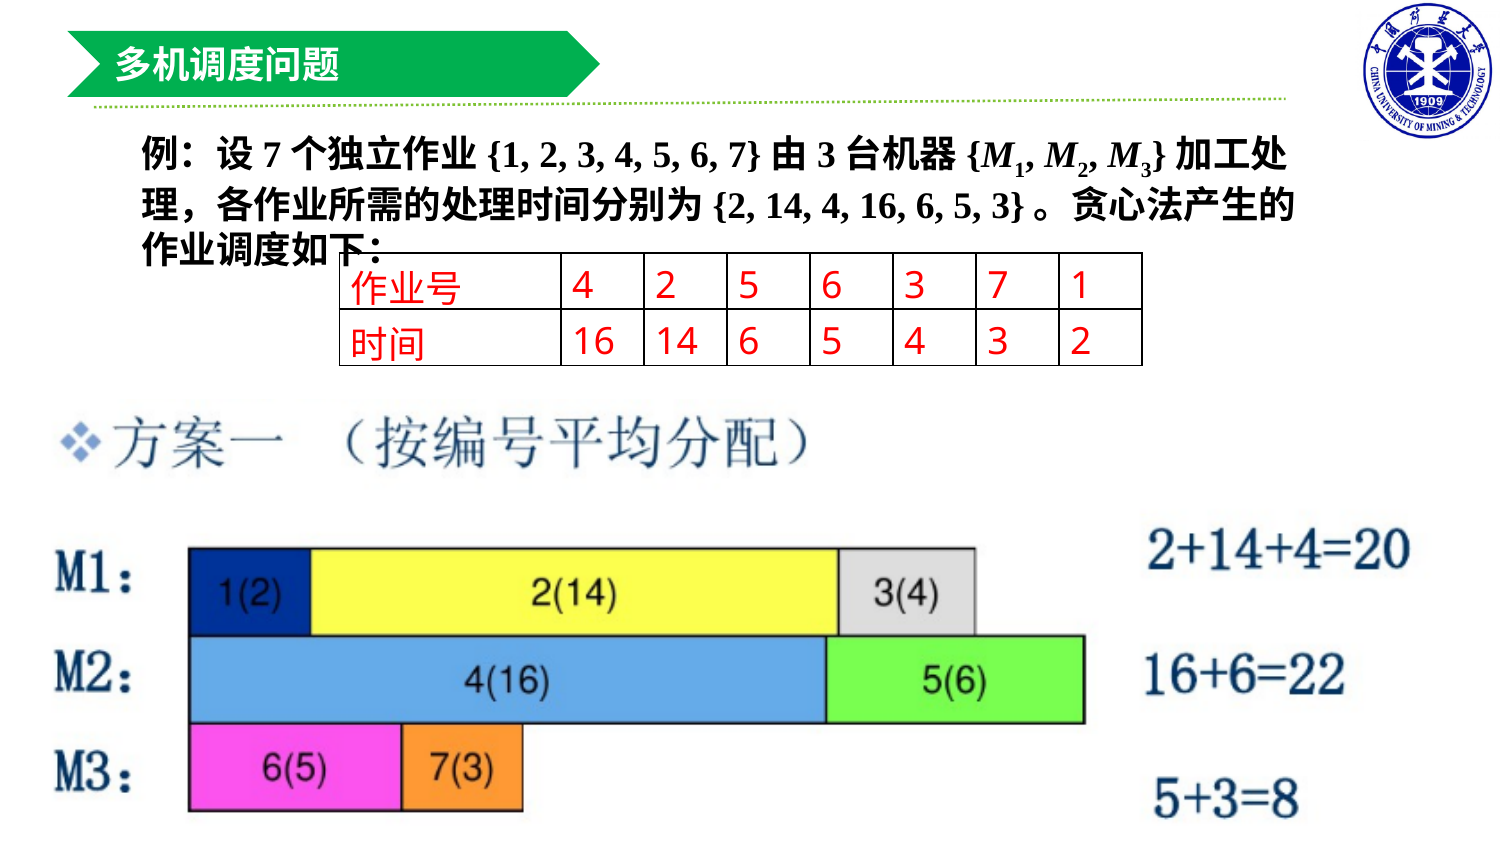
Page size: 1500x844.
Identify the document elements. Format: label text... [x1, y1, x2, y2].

table_cell 3 [977, 310, 1058, 365]
picture [15, 399, 1449, 843]
table_header 7 [977, 254, 1058, 308]
table_header 4 [562, 254, 643, 308]
table_header 5 [728, 254, 809, 308]
table_header 6 [811, 254, 892, 308]
table_header 3 [894, 254, 975, 308]
picture [1355, 0, 1500, 141]
table_cell 时间 [340, 310, 560, 365]
table_header 作业号 [340, 254, 560, 308]
text_box 多机调度问题 [67, 30, 601, 97]
table_cell 16 [562, 310, 643, 365]
table_header 2 [645, 254, 726, 308]
table_header 1 [1060, 254, 1141, 308]
table_cell 5 [811, 310, 892, 365]
table_cell 4 [894, 310, 975, 365]
table_cell 6 [728, 310, 809, 365]
table_cell 14 [645, 310, 726, 365]
text_box 例：设7个独立作业{1, 2, 3, 4, 5, 6, 7}由3台机器{M1, M2, M3}加工处理，各作业所需的处理时间分别为{2, 14, 4, 16, 6, 5, 3}。贪心法产生的作业调度如下： [126, 122, 1338, 279]
table_cell 2 [1060, 310, 1141, 365]
